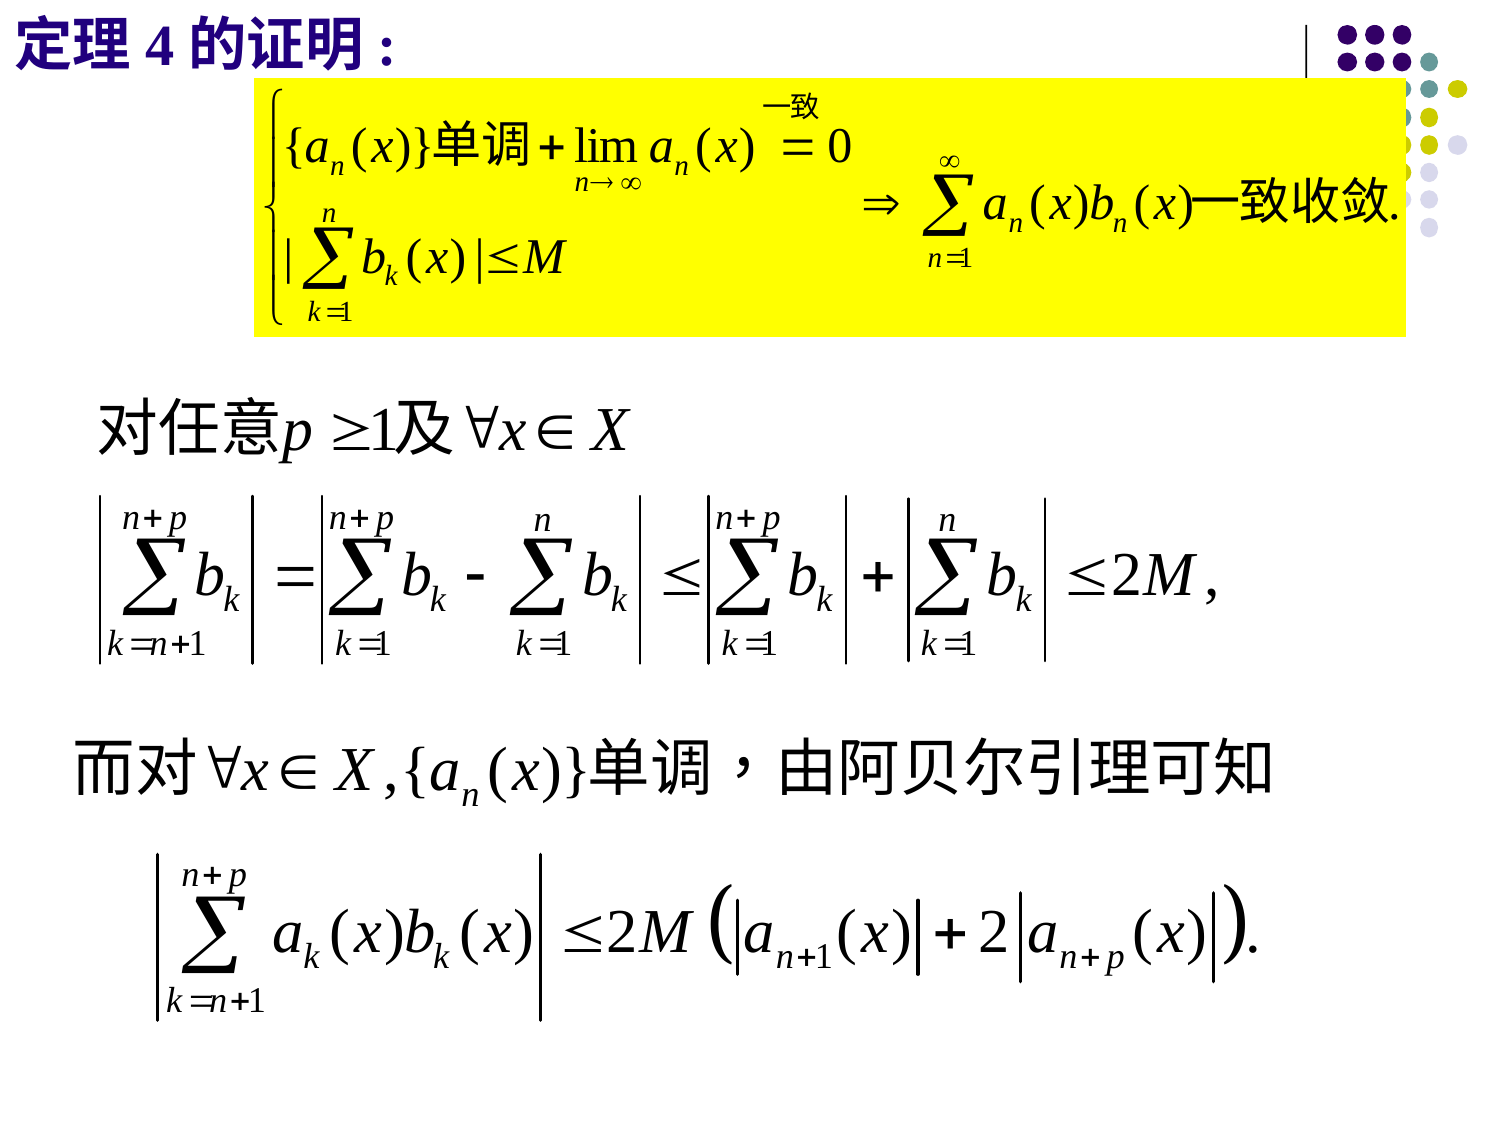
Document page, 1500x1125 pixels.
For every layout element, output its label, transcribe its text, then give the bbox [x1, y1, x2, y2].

text_box 定理4的证明: [0, 0, 396, 85]
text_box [253, 77, 1407, 337]
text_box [145, 843, 1273, 1032]
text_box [88, 385, 1247, 678]
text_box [64, 727, 1286, 822]
